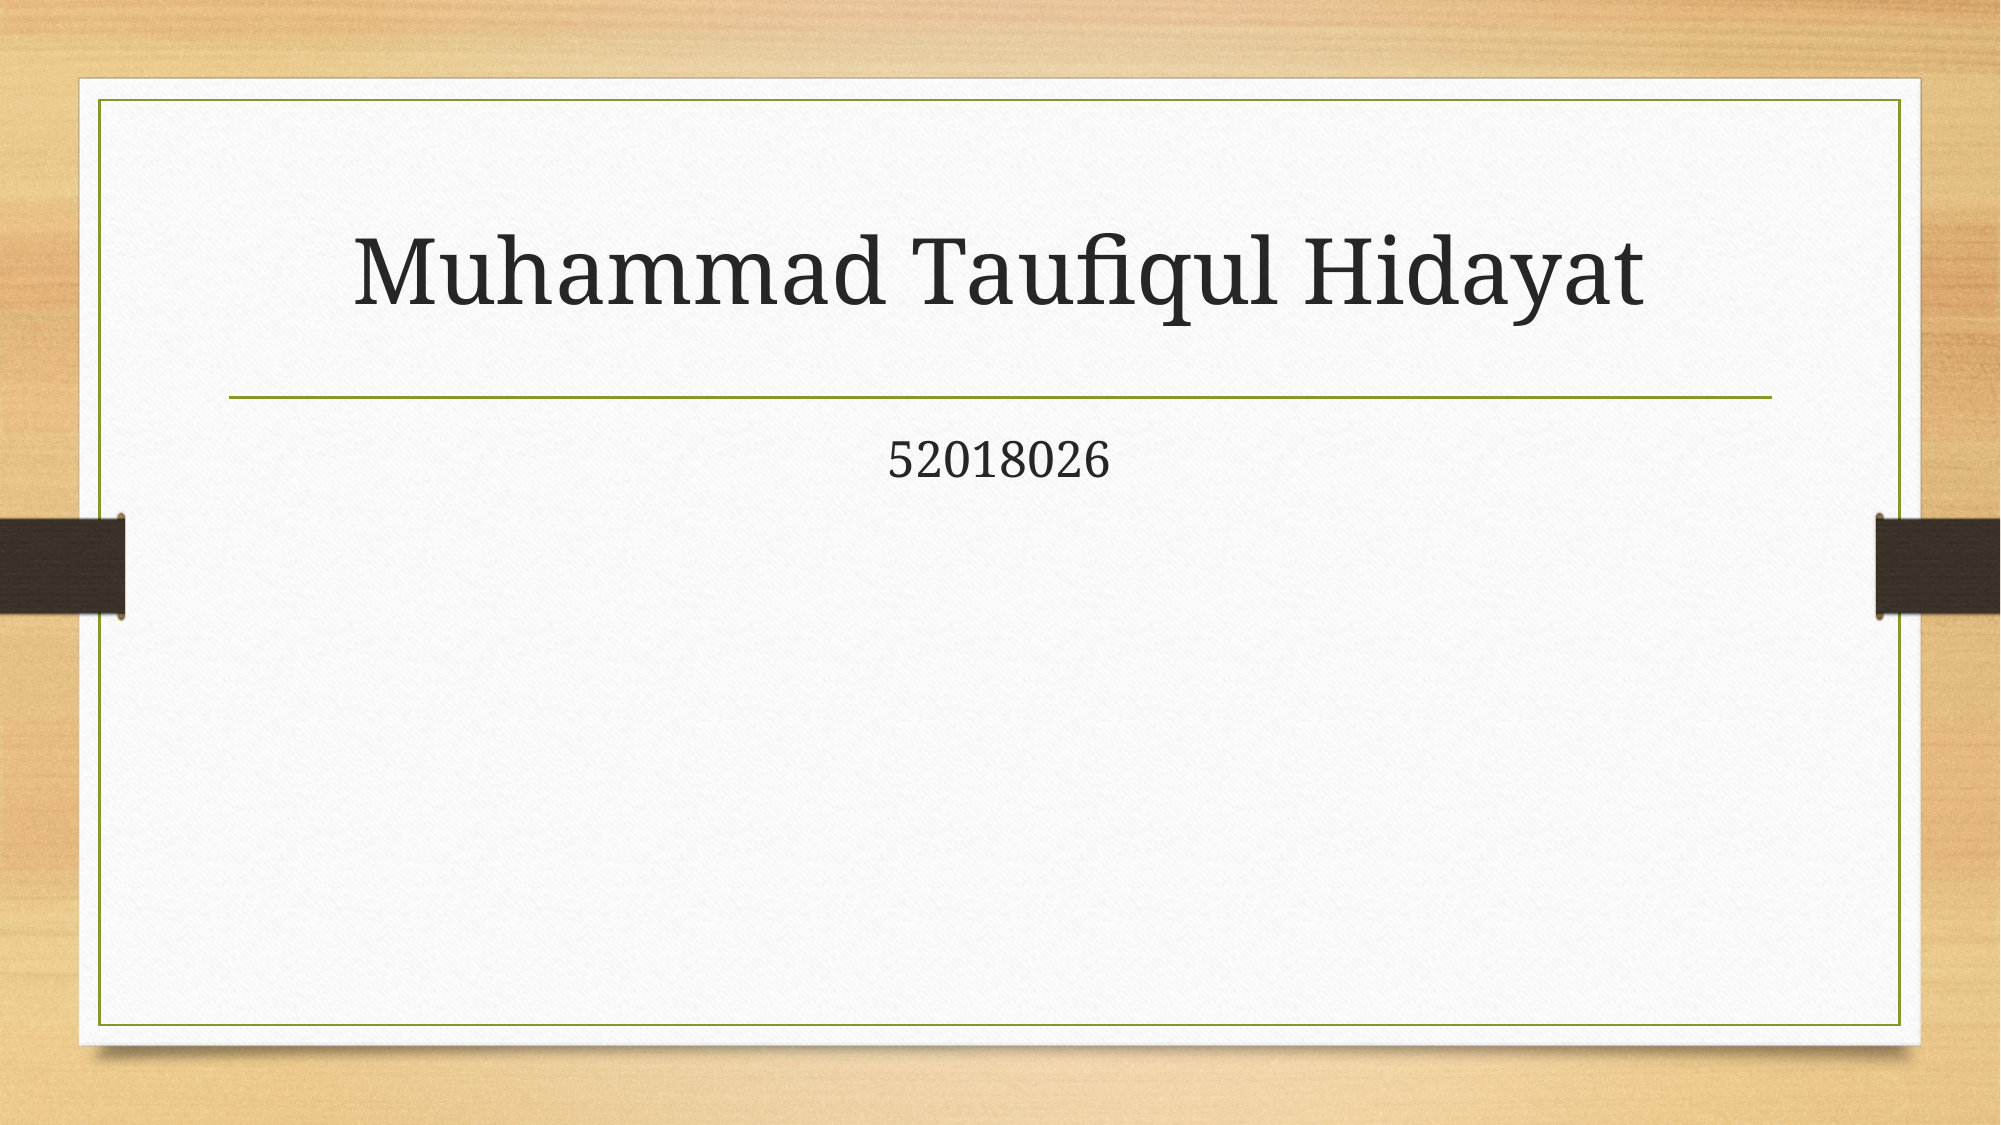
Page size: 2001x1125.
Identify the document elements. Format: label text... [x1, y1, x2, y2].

picture [0, 0, 2001, 1125]
list 52018026 [212, 419, 1788, 964]
title Muhammad Taufiqul Hidayat [212, 161, 1788, 375]
